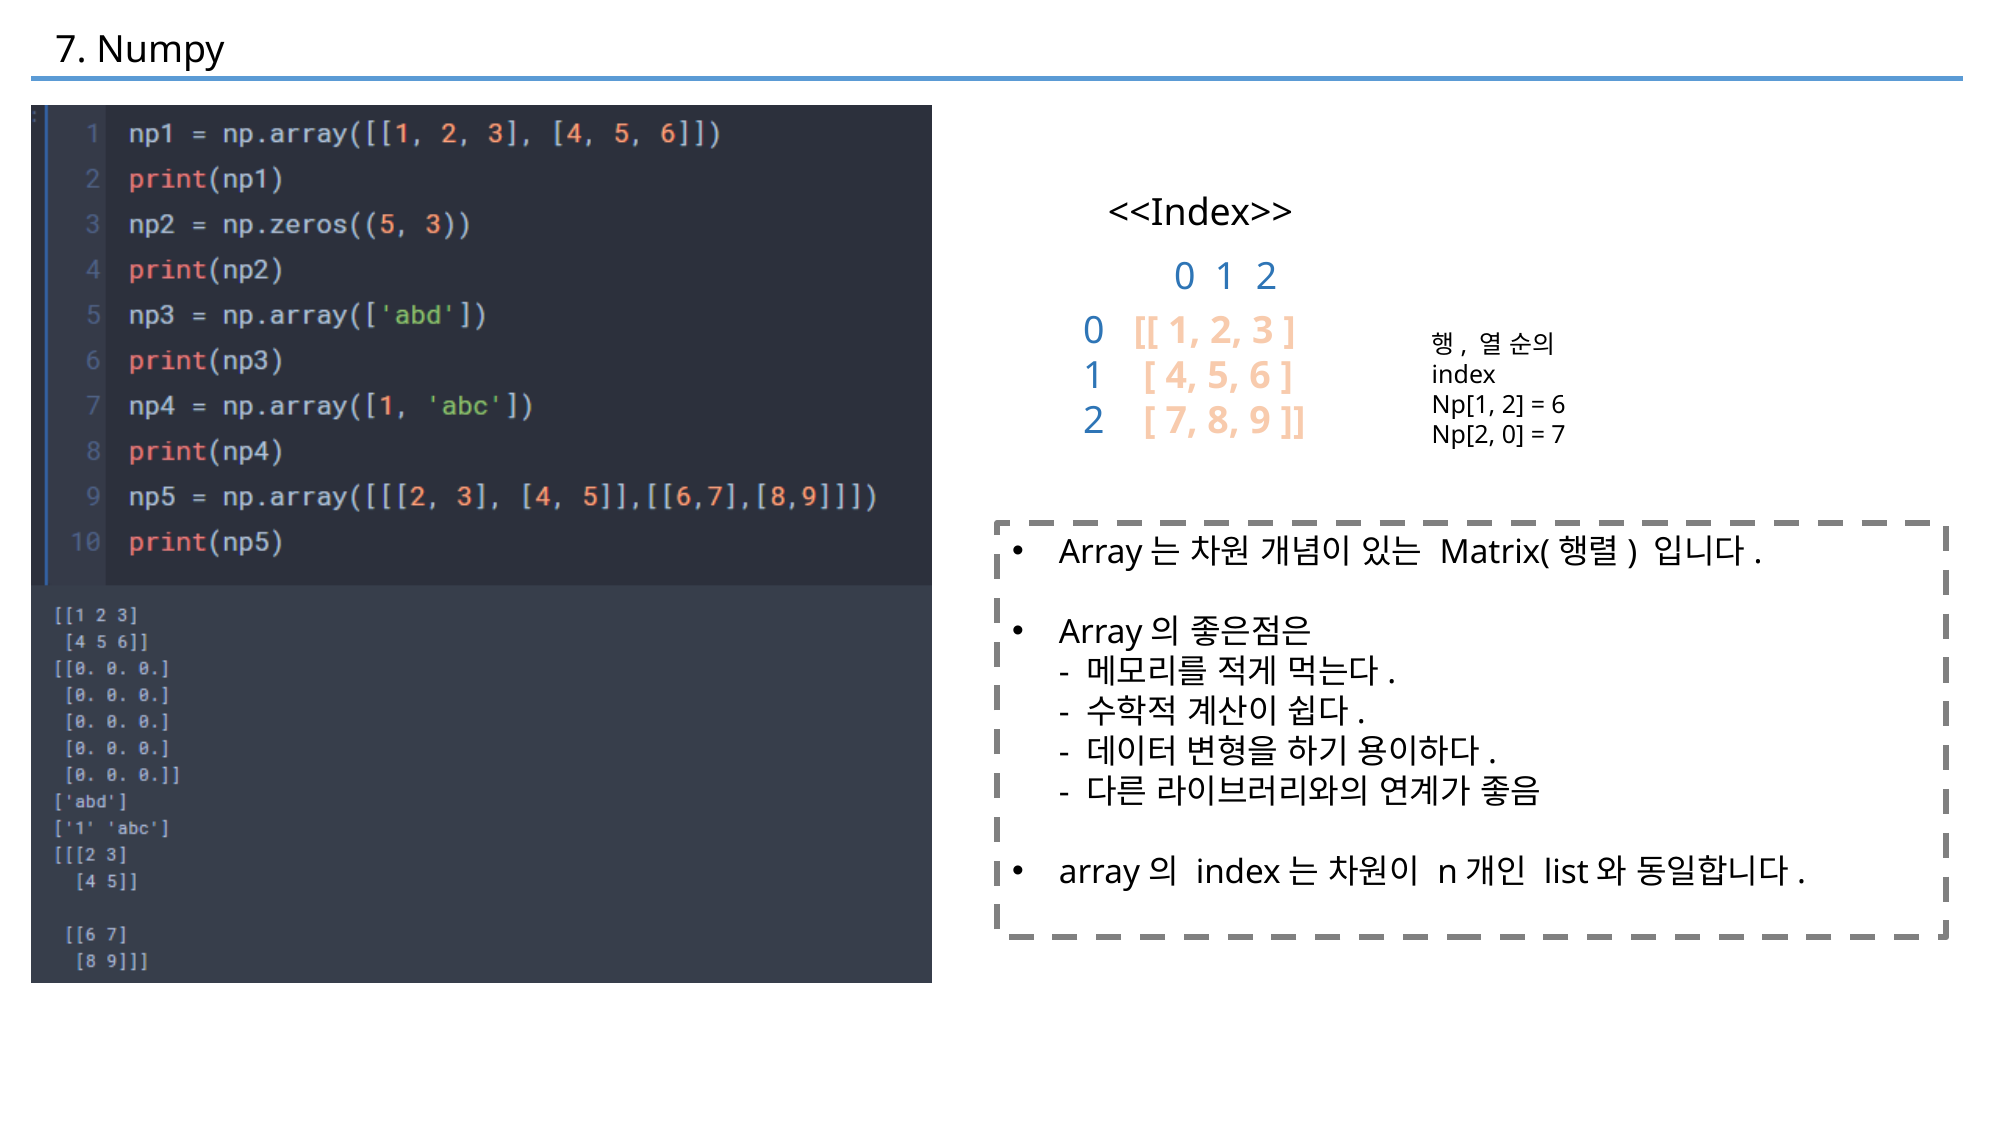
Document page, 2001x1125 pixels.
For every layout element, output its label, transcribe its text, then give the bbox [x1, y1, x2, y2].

text_box 행, 열 순의 index Np[1, 2] = 6 Np[2, 0] = 7 [1416, 320, 1644, 456]
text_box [1068, 244, 1349, 450]
picture [30, 105, 932, 983]
text_box 7. Numpy [40, 17, 644, 76]
text_box Array는 차원 개념이 있는 Matrix(행렬) 입니다. Array의 좋은점은 - 메모리를 적게 먹는다. - 수학적 계산이 쉽다. - 데이터 변형을 하기 용이하다. - 다른 라이브러리와의 연계가 좋음 array의 index는 차원이 n개인 list와 동일합니다. [997, 523, 1947, 937]
text_box <<Index>> [1080, 180, 1321, 241]
